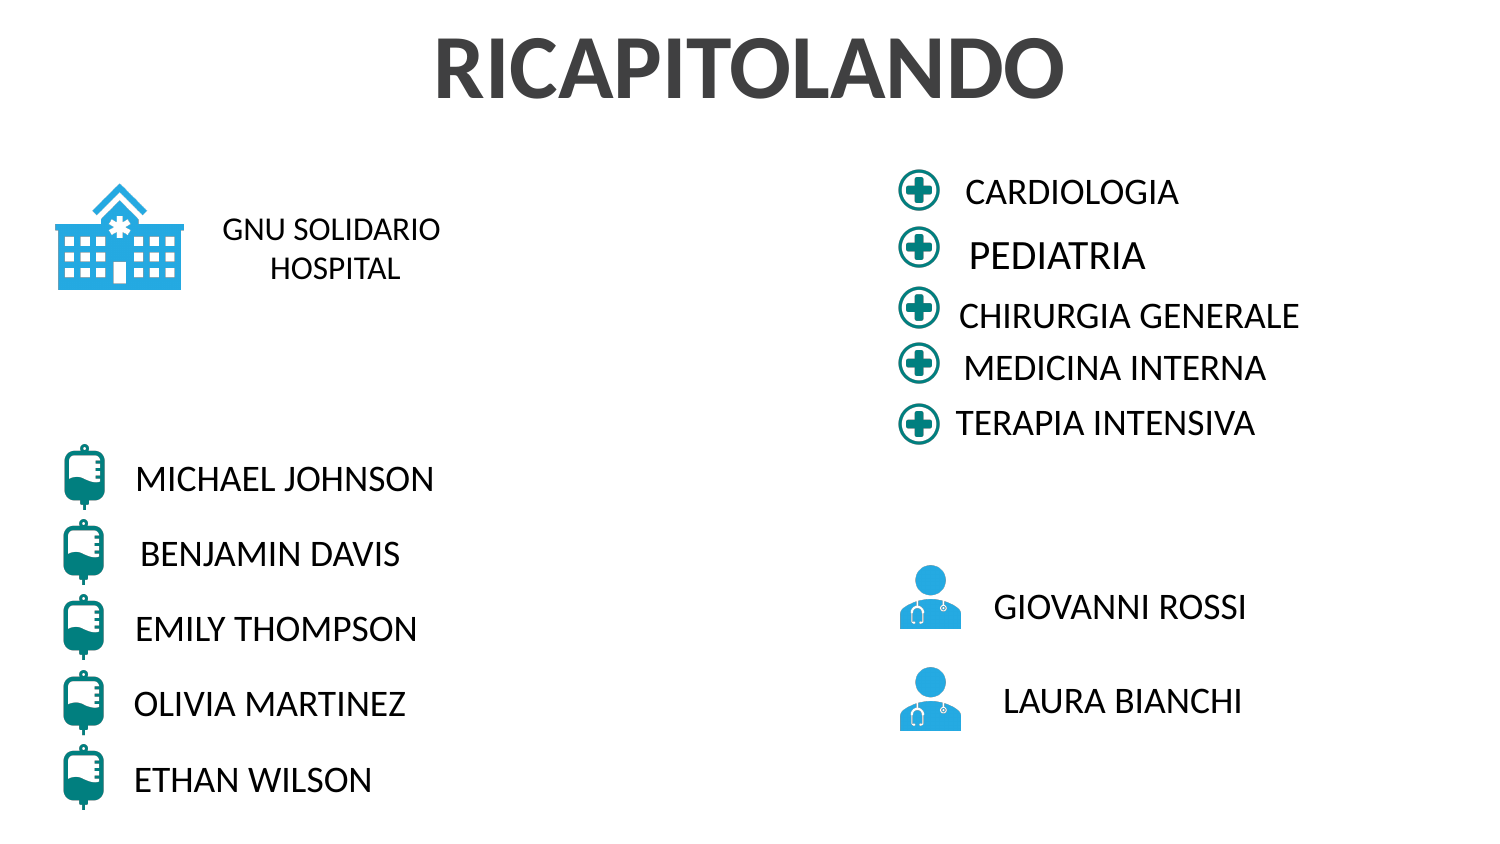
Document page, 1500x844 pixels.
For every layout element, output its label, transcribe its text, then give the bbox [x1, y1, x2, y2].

text_box GIOVANNI ROSSI [978, 574, 1268, 635]
picture [893, 337, 945, 390]
picture [893, 398, 945, 450]
text_box PEDIATRIA [954, 220, 1161, 283]
picture [885, 552, 976, 642]
text_box CARDIOLOGIA [950, 159, 1280, 220]
picture [48, 516, 119, 588]
text_box EMILY THOMPSON [120, 596, 433, 657]
picture [48, 667, 119, 738]
picture [48, 741, 119, 813]
text_box MICHAEL JOHNSON [120, 446, 450, 507]
picture [893, 164, 945, 216]
text_box LAURA BIANCHI [988, 668, 1259, 729]
text_box BENJAMIN DAVIS [125, 521, 416, 582]
text_box RICAPITOLANDO [374, 0, 1125, 125]
picture [48, 591, 119, 663]
text_box MEDICINA INTERNA [739, 335, 1490, 396]
picture [885, 654, 976, 744]
picture [49, 441, 120, 513]
text_box ETHAN WILSON [119, 747, 388, 808]
text_box TERAPIA INTENSIVA [730, 390, 1481, 451]
picture [893, 221, 945, 273]
picture [893, 281, 945, 334]
text_box GNU SOLIDARIO HOSPITAL [207, 199, 464, 295]
picture [44, 164, 195, 315]
text_box CHIRURGIA GENERALE [944, 283, 1500, 344]
text_box OLIVIA MARTINEZ [119, 671, 422, 731]
